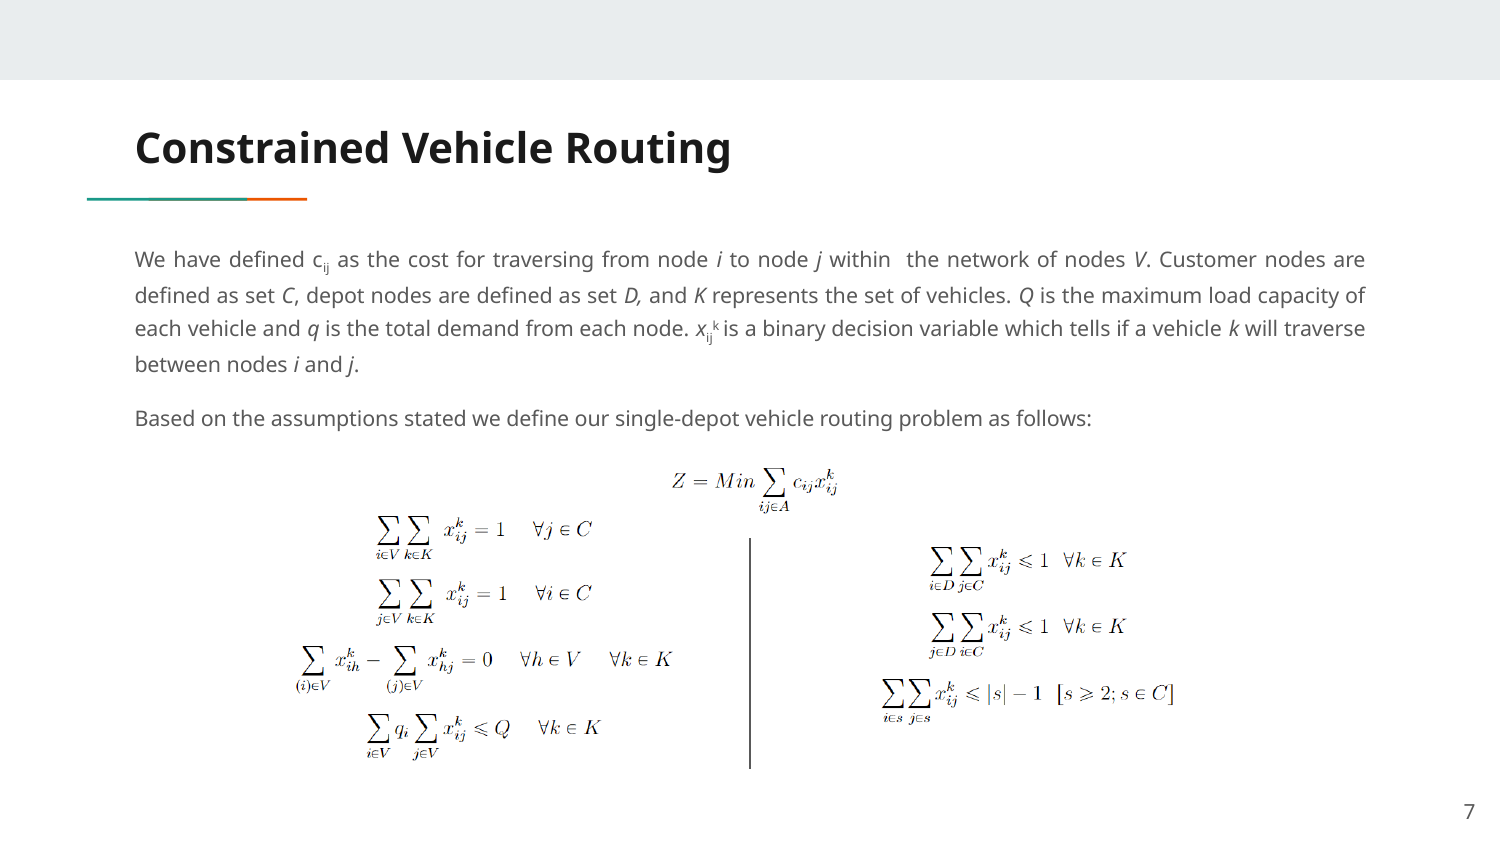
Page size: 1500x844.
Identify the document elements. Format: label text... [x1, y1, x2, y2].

picture [221, 434, 1279, 771]
slide_number 7 [1400, 779, 1491, 844]
title Constrained Vehicle Routing [119, 103, 1381, 192]
list We have defined cij as the cost for traversing from node i to node j within the network of nodes V. Customer nodes are defined as set C, depot nodes are defined as set D, and K represents the set of vehicles. Q is the maximum load capacity of each vehicle and q is the total demand from each node. xijk is a binary decision variable which tells if a vehicle k will traverse between nodes i and j. Based on the assumptions stated we define our single-depot vehicle routing problem as follows: [119, 224, 1381, 449]
